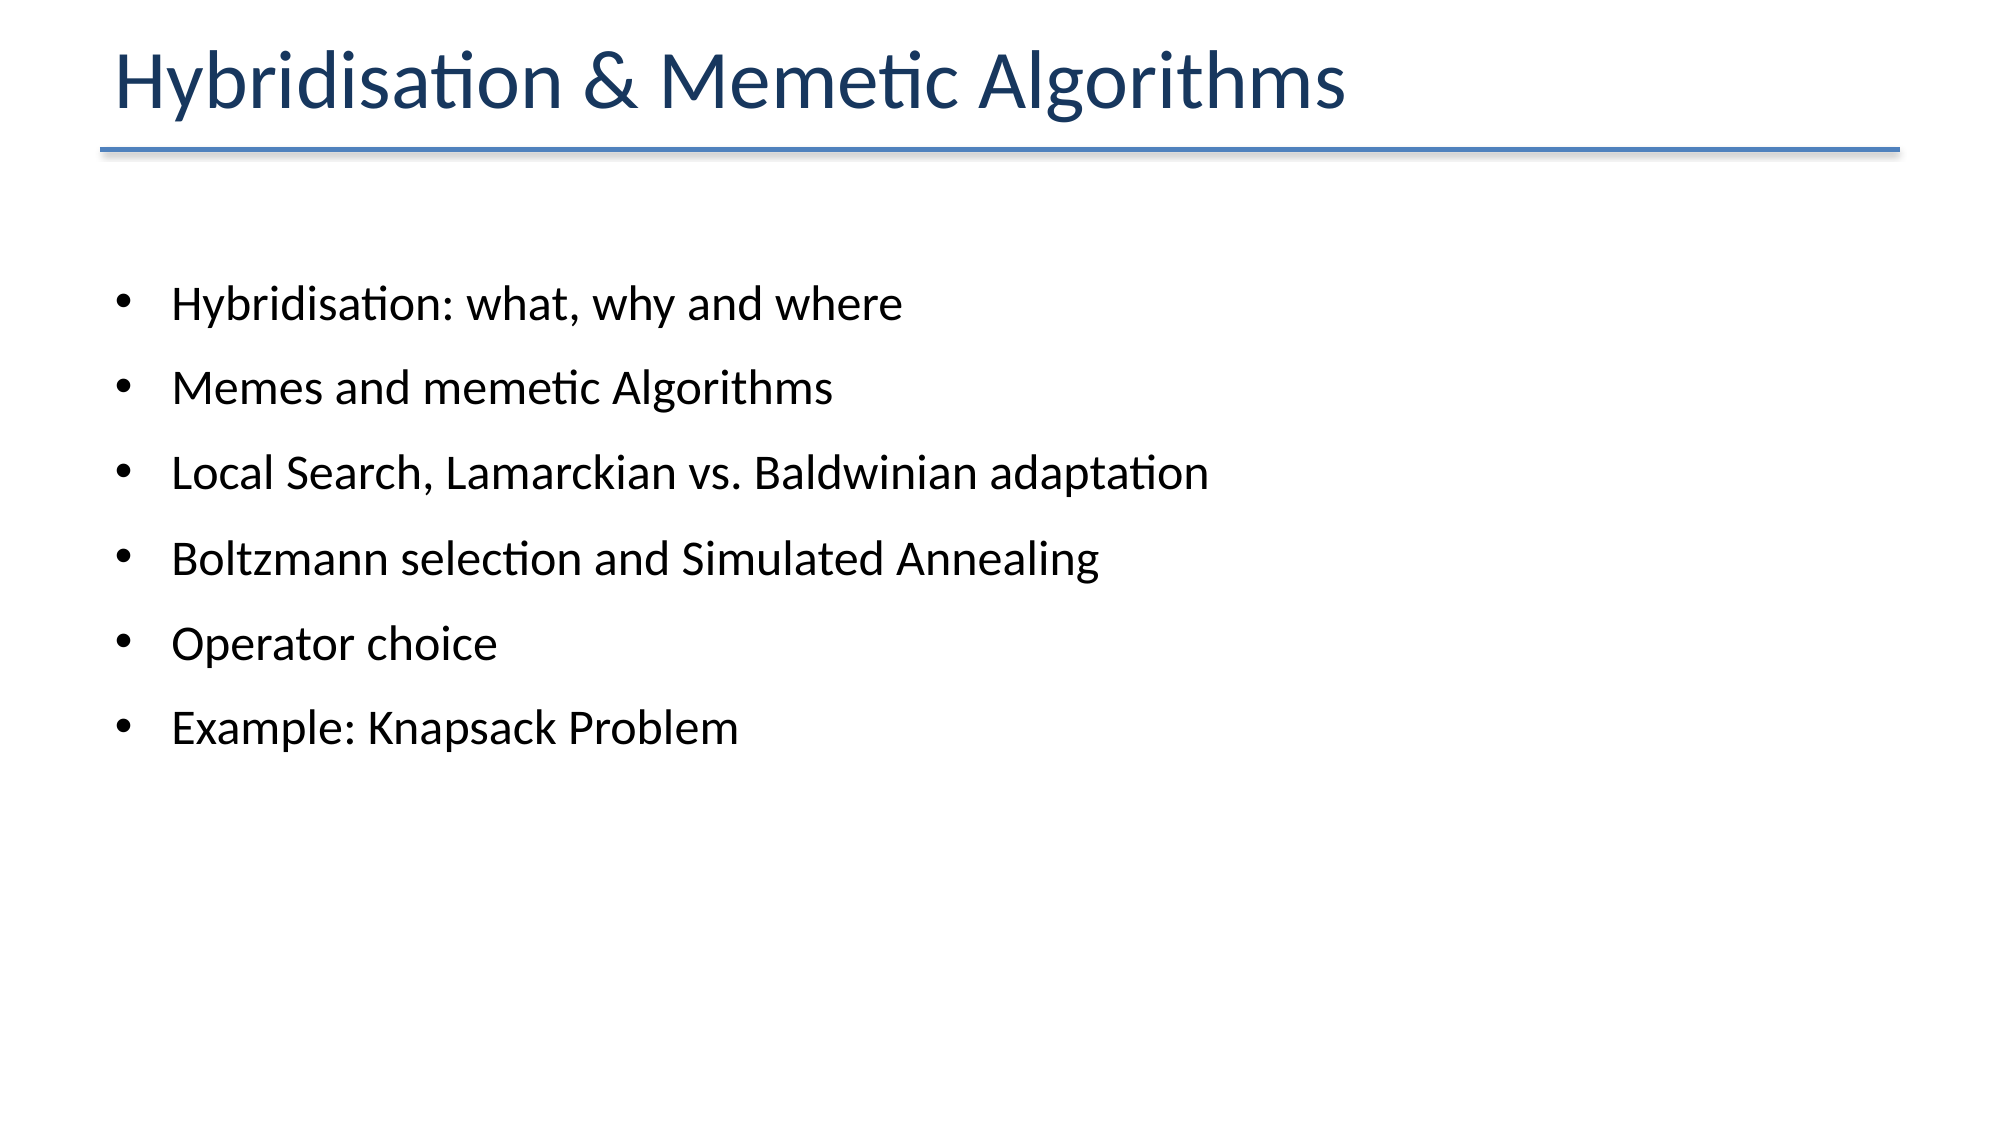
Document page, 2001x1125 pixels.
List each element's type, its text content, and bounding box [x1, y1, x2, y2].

list Hybridisation: what, why and where Memes and memetic Algorithms Local Search, Lamarckian vs. Baldwinian adaptation Boltzmann selection and Simulated Annealing Operator choice Example: Knapsack Problem [99, 262, 1900, 1005]
title Hybridisation & Memetic Algorithms [99, 3, 1900, 147]
